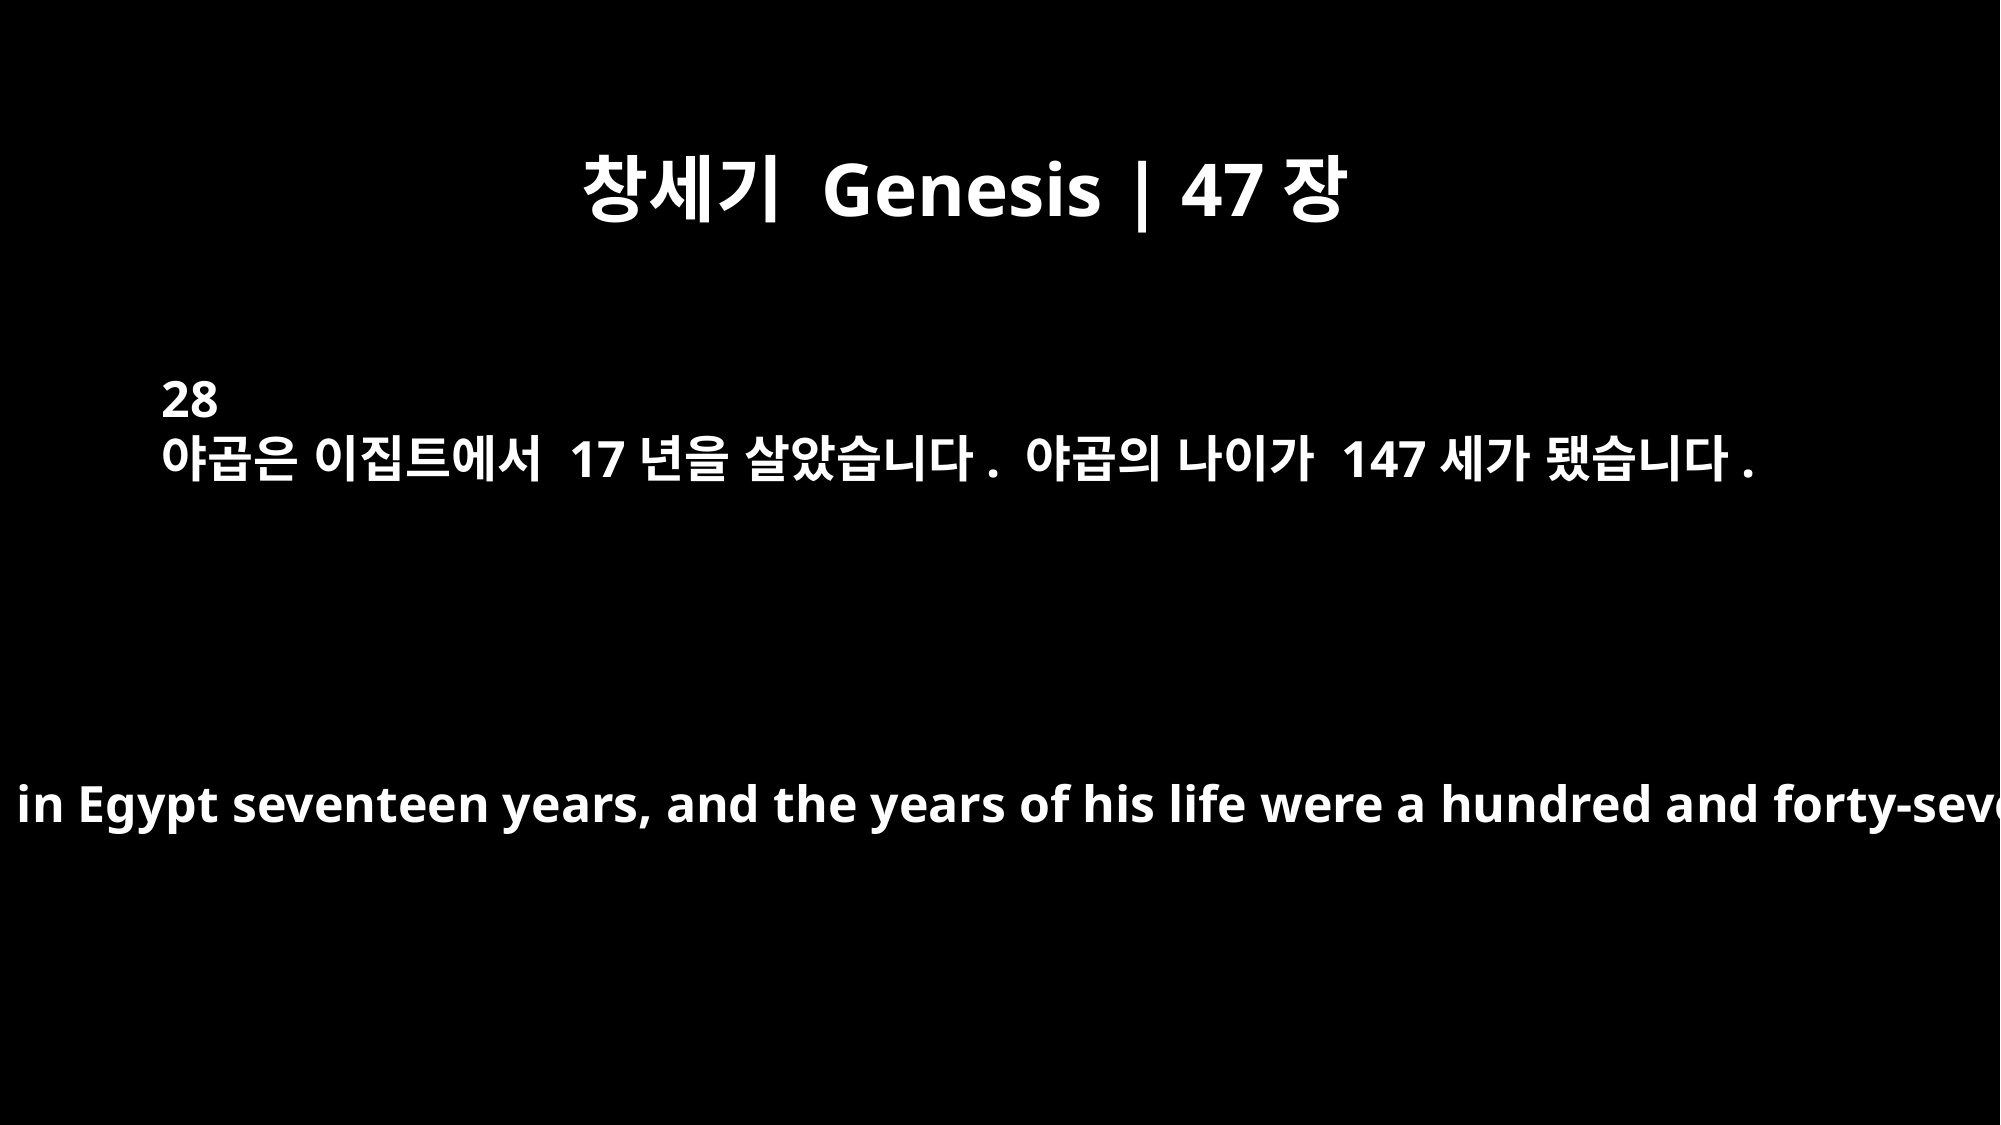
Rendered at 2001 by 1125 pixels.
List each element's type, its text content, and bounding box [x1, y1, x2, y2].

text_box Jacob lived in Egypt seventeen years, and the years of his life were a hundred and forty-seven. [0, 764, 2000, 840]
text_box 28 야곱은 이집트에서 17년을 살았습니다. 야곱의 나이가 147세가 됐습니다. [146, 359, 1771, 495]
text_box 창세기 Genesis | 47장 [566, 136, 1365, 239]
